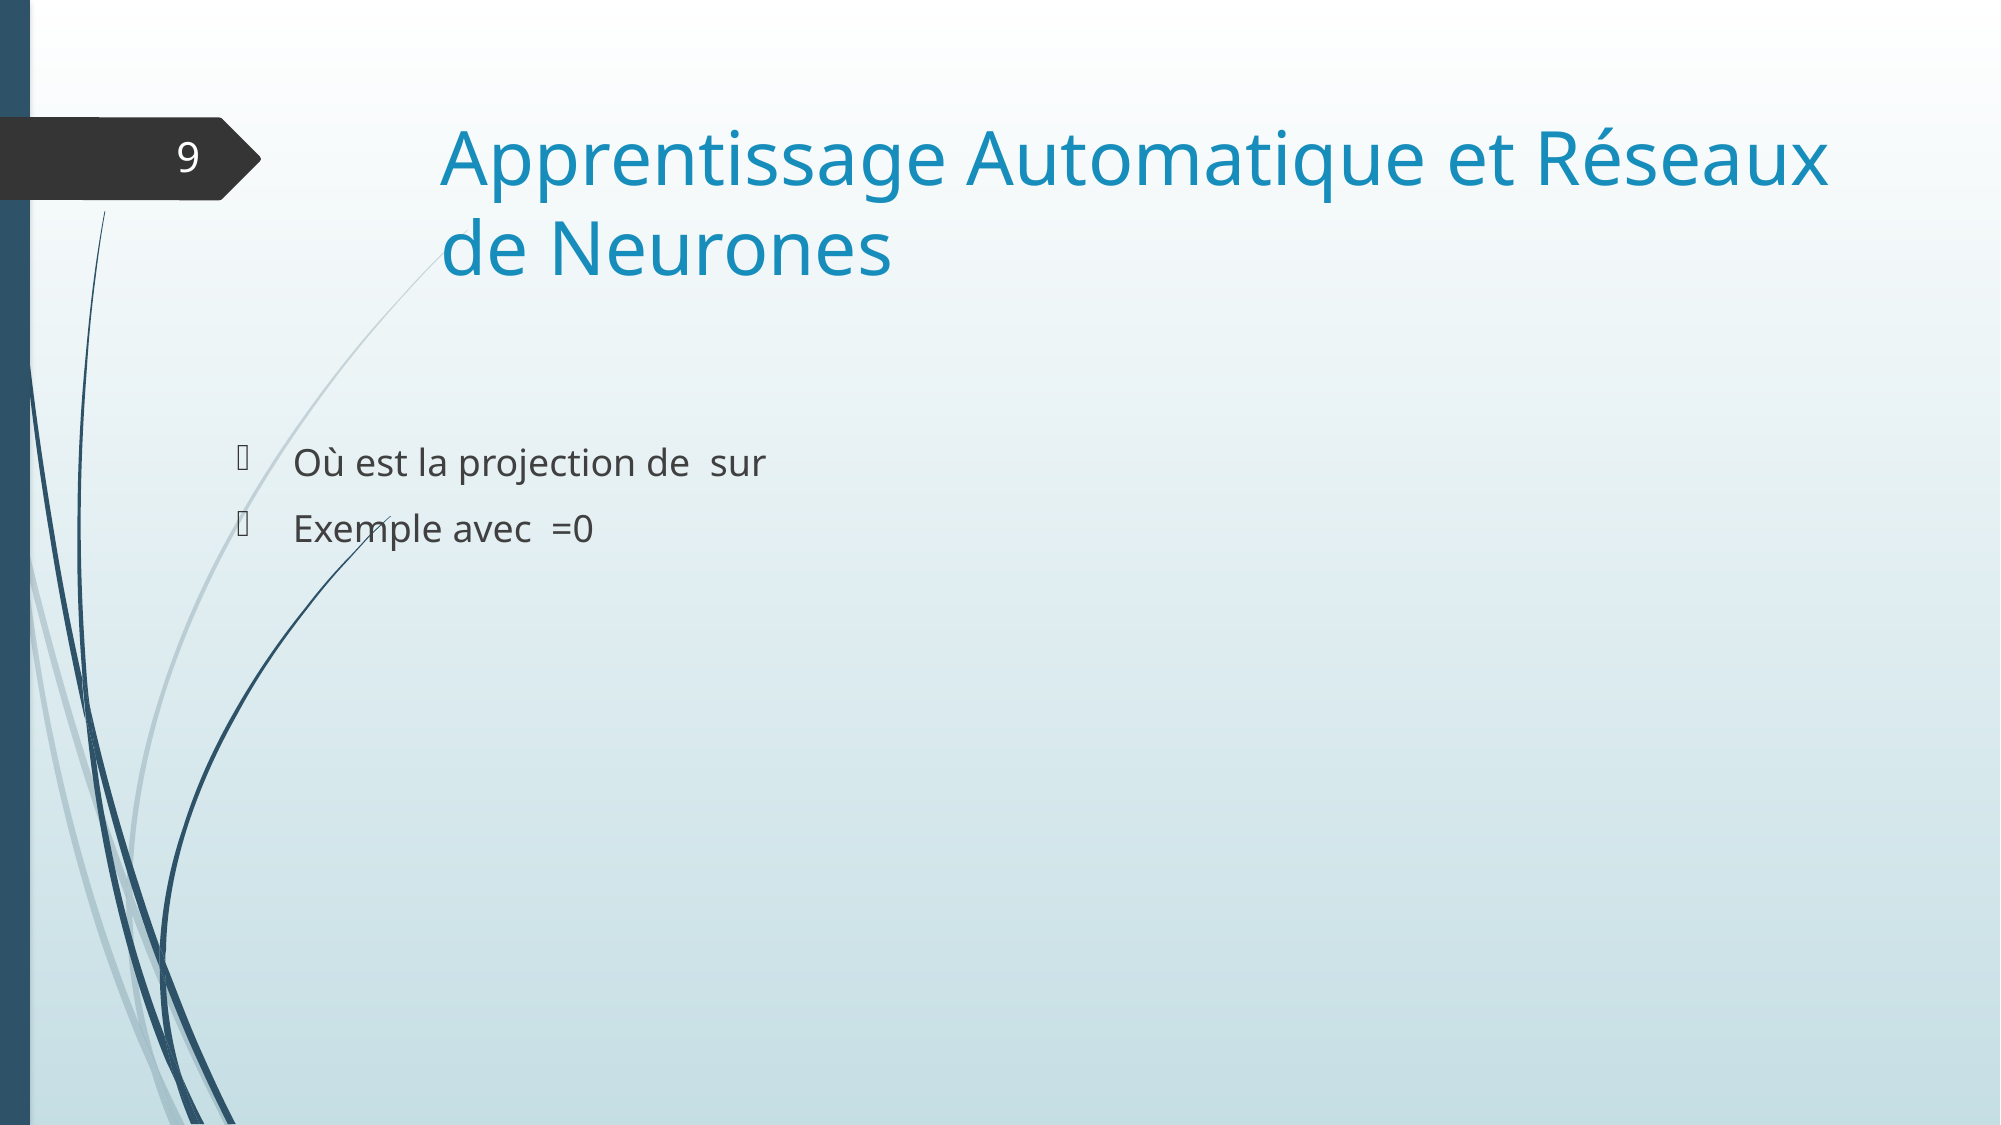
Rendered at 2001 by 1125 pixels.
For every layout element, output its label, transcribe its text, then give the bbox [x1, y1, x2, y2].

title Apprentissage Automatique et Réseaux de Neurones [425, 102, 1888, 313]
slide_number 9 [87, 129, 216, 190]
